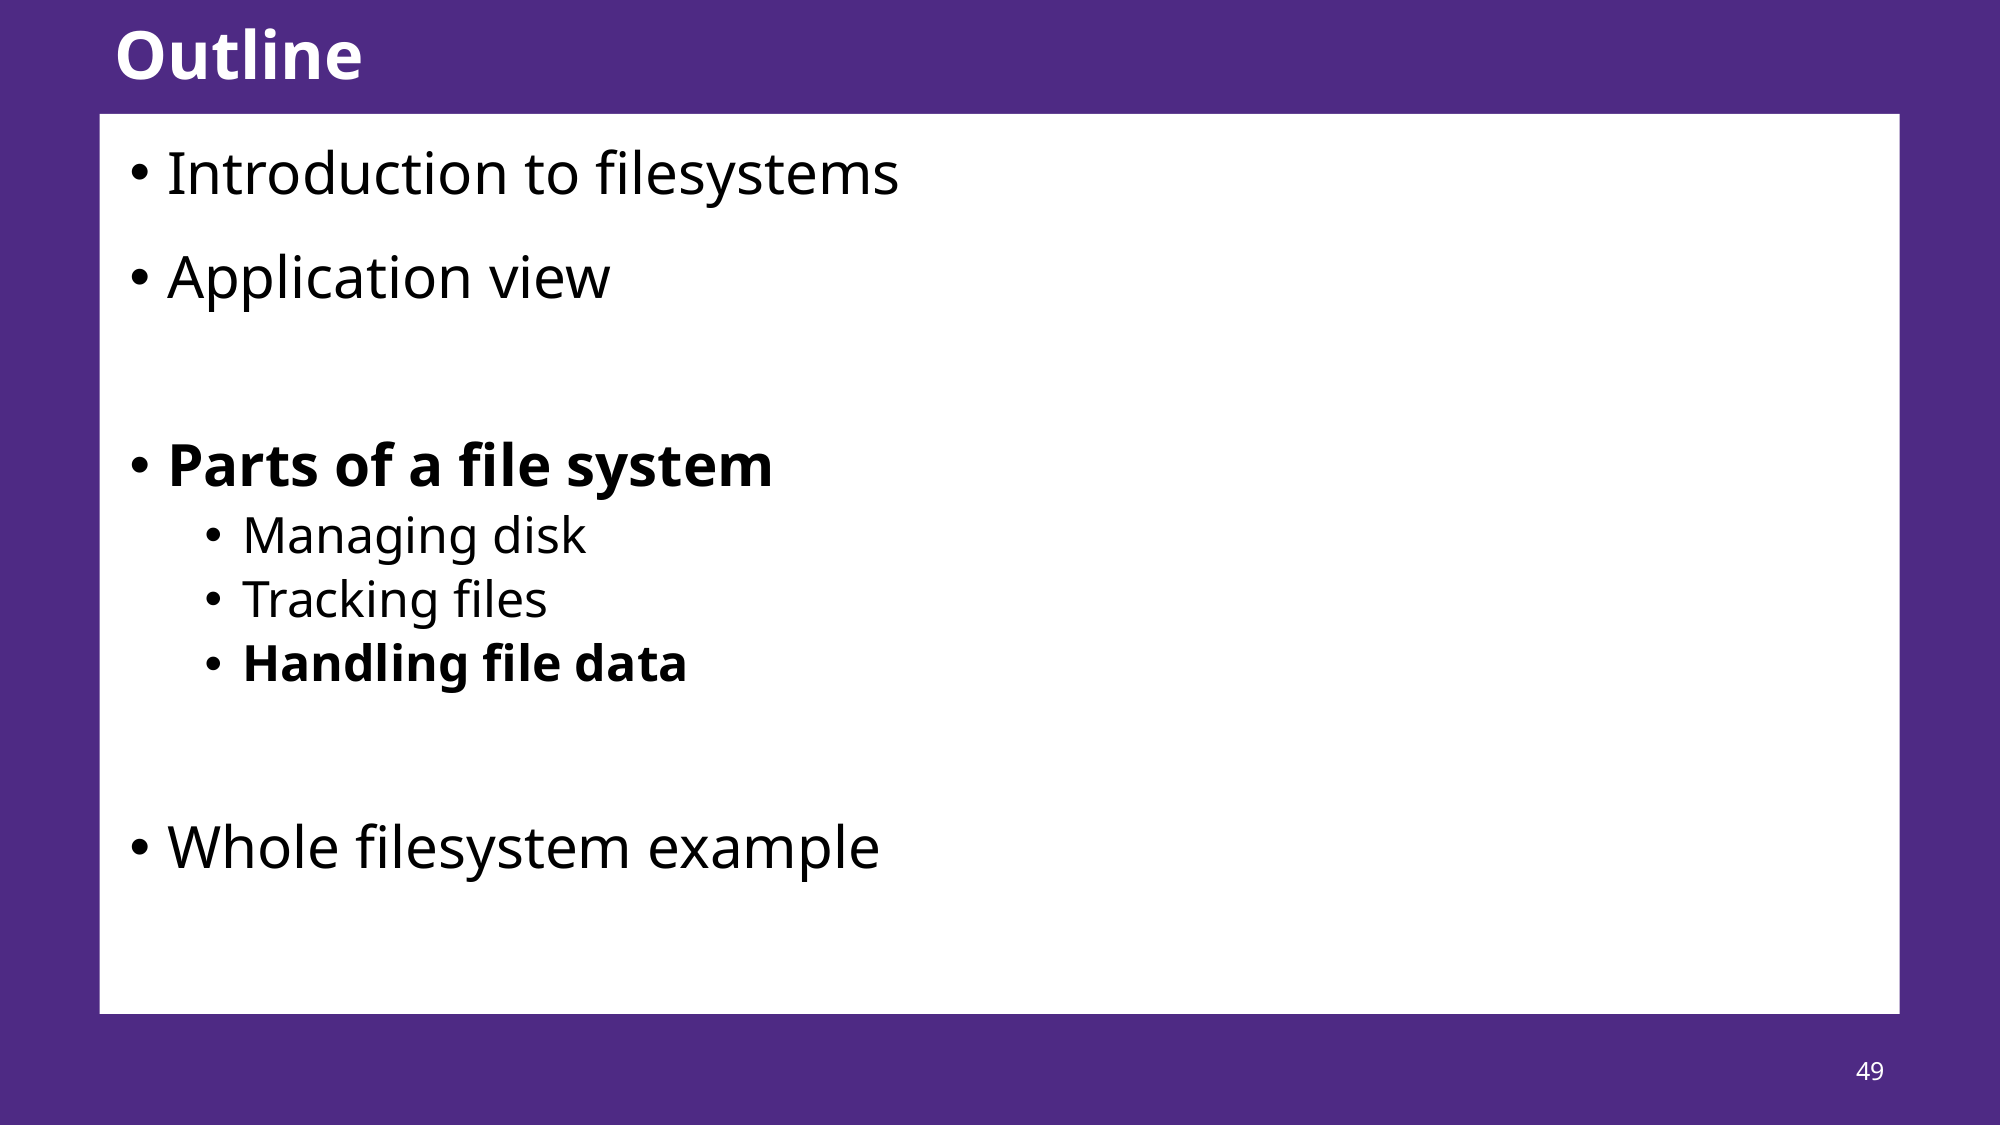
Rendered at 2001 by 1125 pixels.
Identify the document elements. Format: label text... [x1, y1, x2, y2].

list Introduction to filesystems Application view Parts of a file system Managing disk Tracking files Handling file data Whole filesystem example [99, 114, 1900, 1014]
slide_number 49 [1749, 1042, 1900, 1103]
title Outline [99, 1, 1900, 114]
